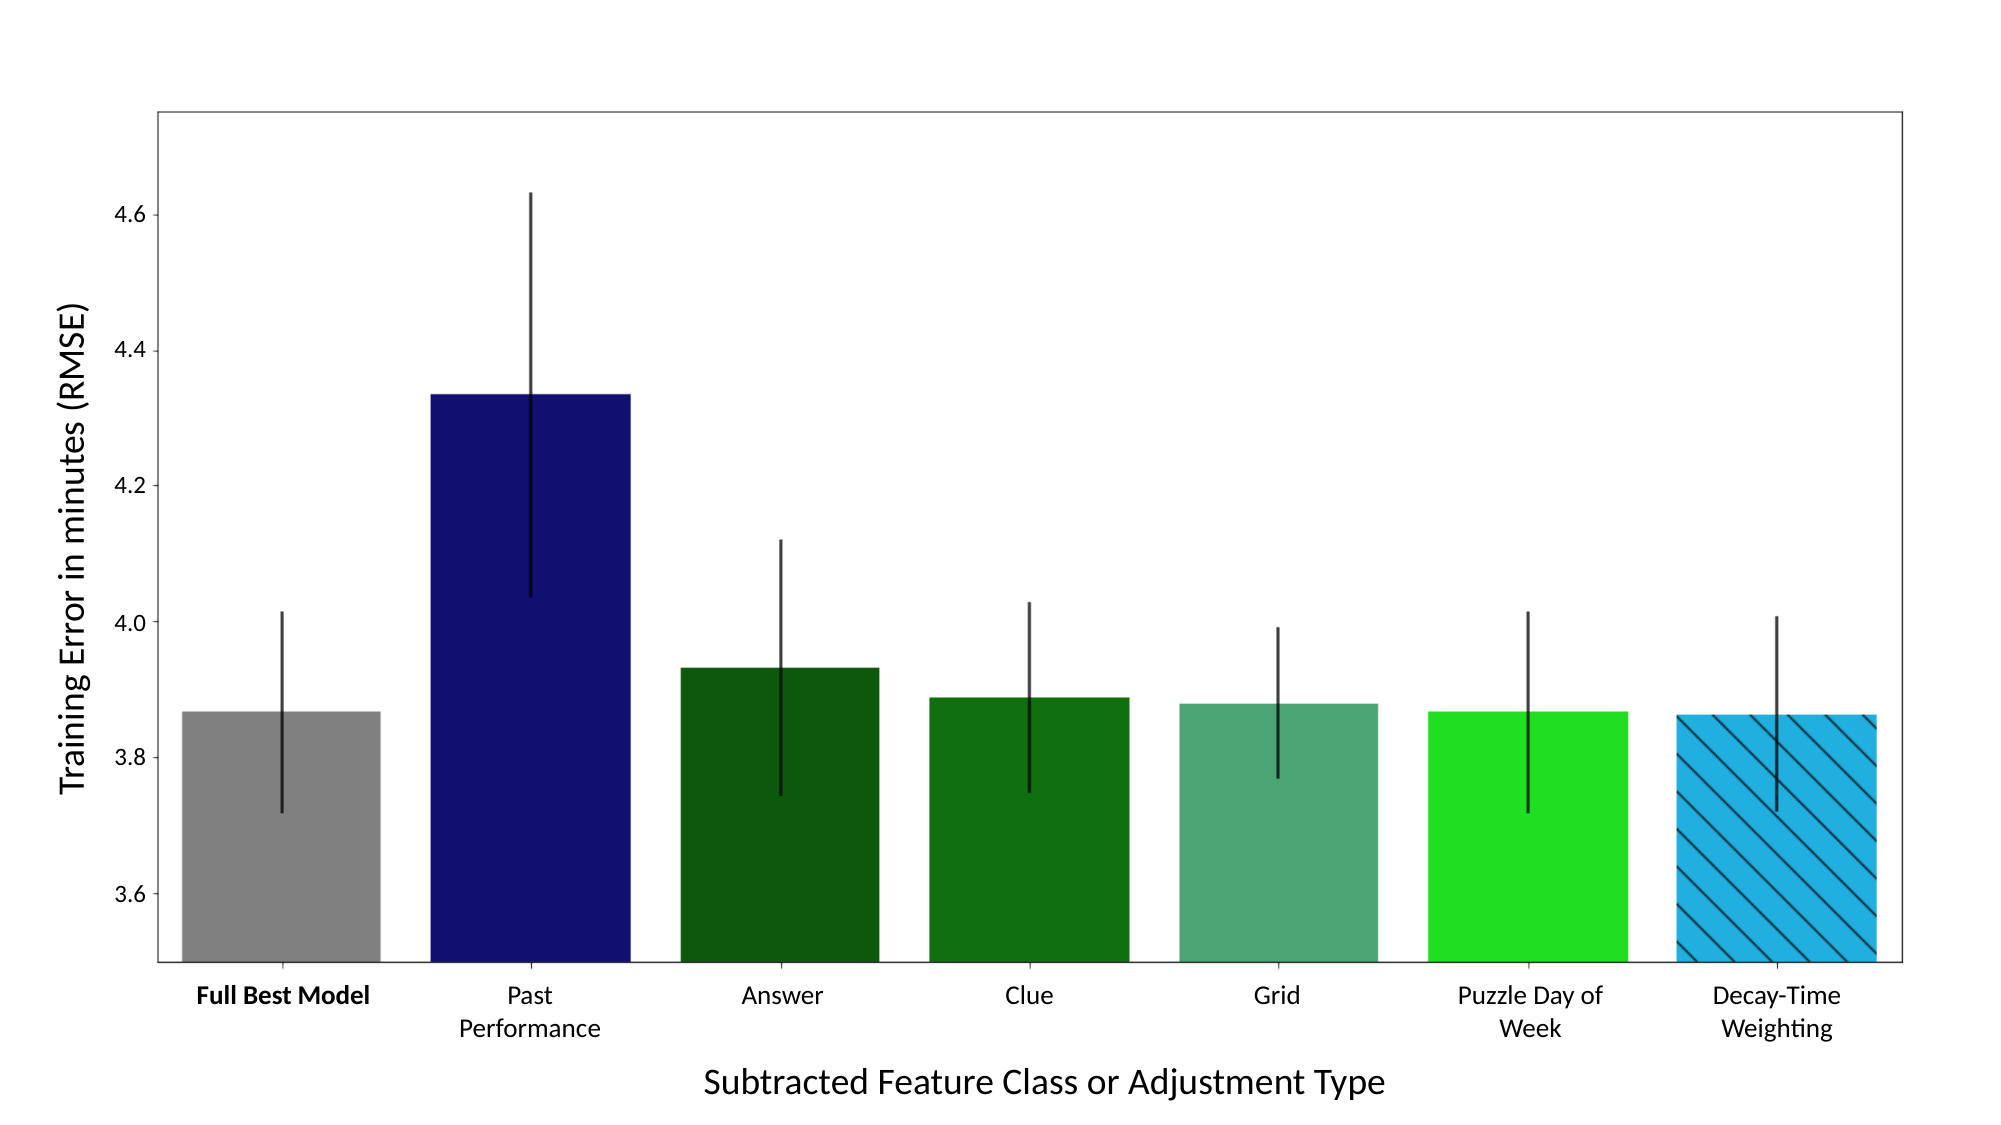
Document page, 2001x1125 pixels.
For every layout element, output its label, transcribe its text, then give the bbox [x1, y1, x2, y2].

text_box Puzzle Day of Week [1422, 971, 1639, 1050]
text_box 3.6 [99, 870, 146, 916]
text_box Clue [921, 971, 1138, 1018]
text_box 4.4 [99, 325, 146, 371]
text_box Grid [1169, 971, 1386, 1018]
text_box Full Best Model [175, 971, 392, 1018]
text_box Past Performance [421, 971, 639, 1050]
text_box Answer [674, 971, 891, 1018]
text_box Decay-Time Weighting [1668, 971, 1886, 1050]
text_box Subtracted Feature Class or Adjustment Type [688, 1049, 1478, 1110]
text_box 4.2 [99, 461, 146, 507]
text_box 3.8 [99, 733, 146, 778]
text_box 4.0 [99, 599, 146, 645]
picture [146, 102, 1913, 971]
text_box 4.6 [99, 190, 146, 235]
text_box Training Error in minutes (RMSE) [38, 287, 99, 811]
